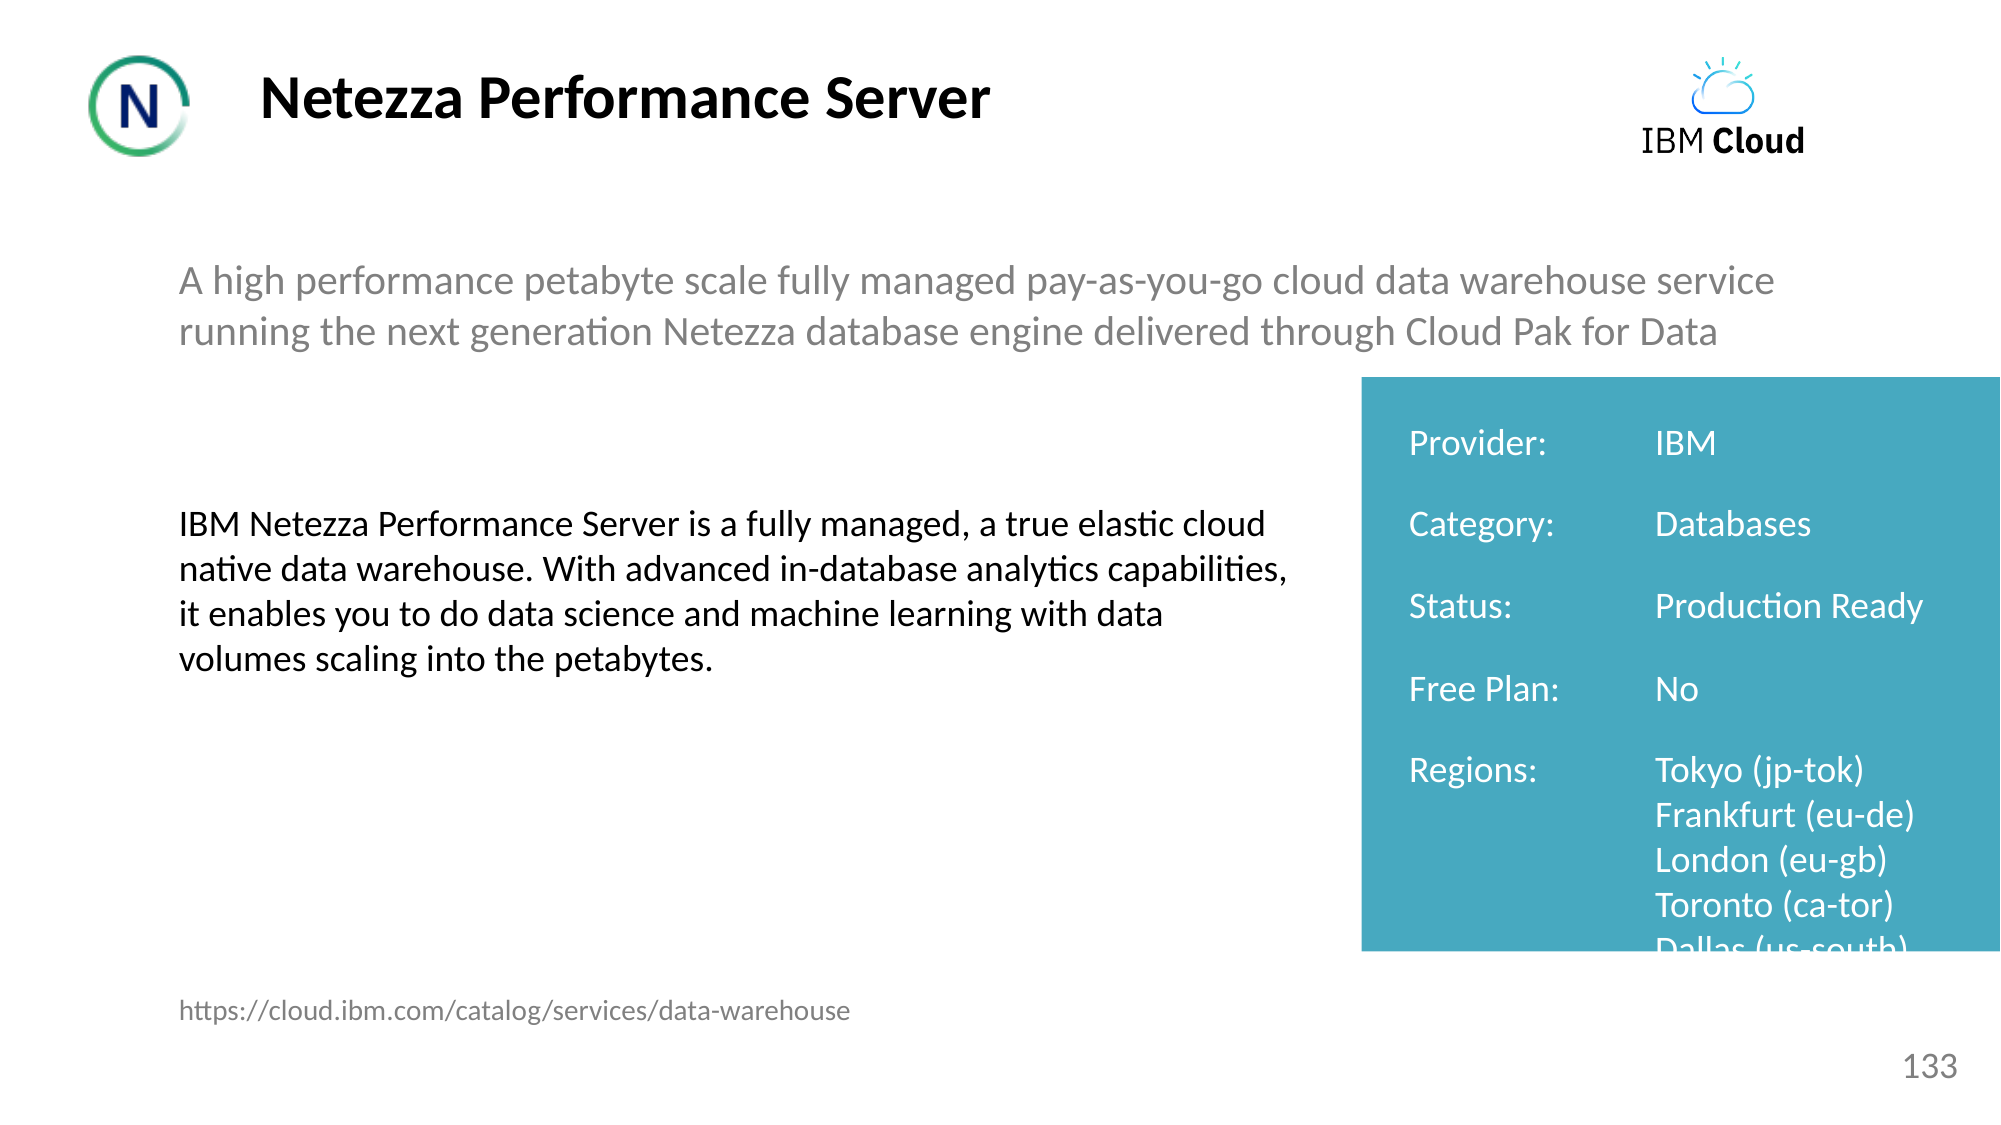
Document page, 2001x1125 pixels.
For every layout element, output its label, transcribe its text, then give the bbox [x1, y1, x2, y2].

text_box [1361, 377, 2000, 952]
text_box 133 [1886, 1033, 2000, 1067]
text_box Category: [1394, 492, 1640, 553]
text_box Databases [1640, 492, 2000, 553]
text_box Regions: [1394, 738, 1640, 799]
text_box Free Plan: [1394, 656, 1640, 717]
picture [81, 48, 197, 165]
text_box IBM Netezza Performance Server is a fully managed, a true elastic cloud native data warehouse. With advanced in-database analytics capabilities, it enables you to do data science and machine learning with data volumes scaling into the petabytes. [163, 492, 1313, 553]
text_box Provider: [1394, 410, 1640, 471]
text_box https://cloud.ibm.com/catalog/services/data-warehouse [163, 984, 1805, 1045]
text_box Status: [1394, 574, 1640, 635]
text_box Netezza Performance Server [246, 49, 1639, 110]
text_box Tokyo (jp-tok) Frankfurt (eu-de) London (eu-gb) Toronto (ca-tor) Dallas (us-south) Washington DC (us-east) [1640, 738, 1969, 799]
picture [1640, 48, 1805, 165]
text_box Production Ready [1640, 574, 1969, 635]
text_box IBM [1640, 410, 2000, 471]
text_box A high performance petabyte scale fully managed pay-as-you-go cloud data warehouse service running the next generation Netezza database engine delivered through Cloud Pak for Data [163, 246, 1805, 307]
text_box No [1640, 656, 1969, 717]
